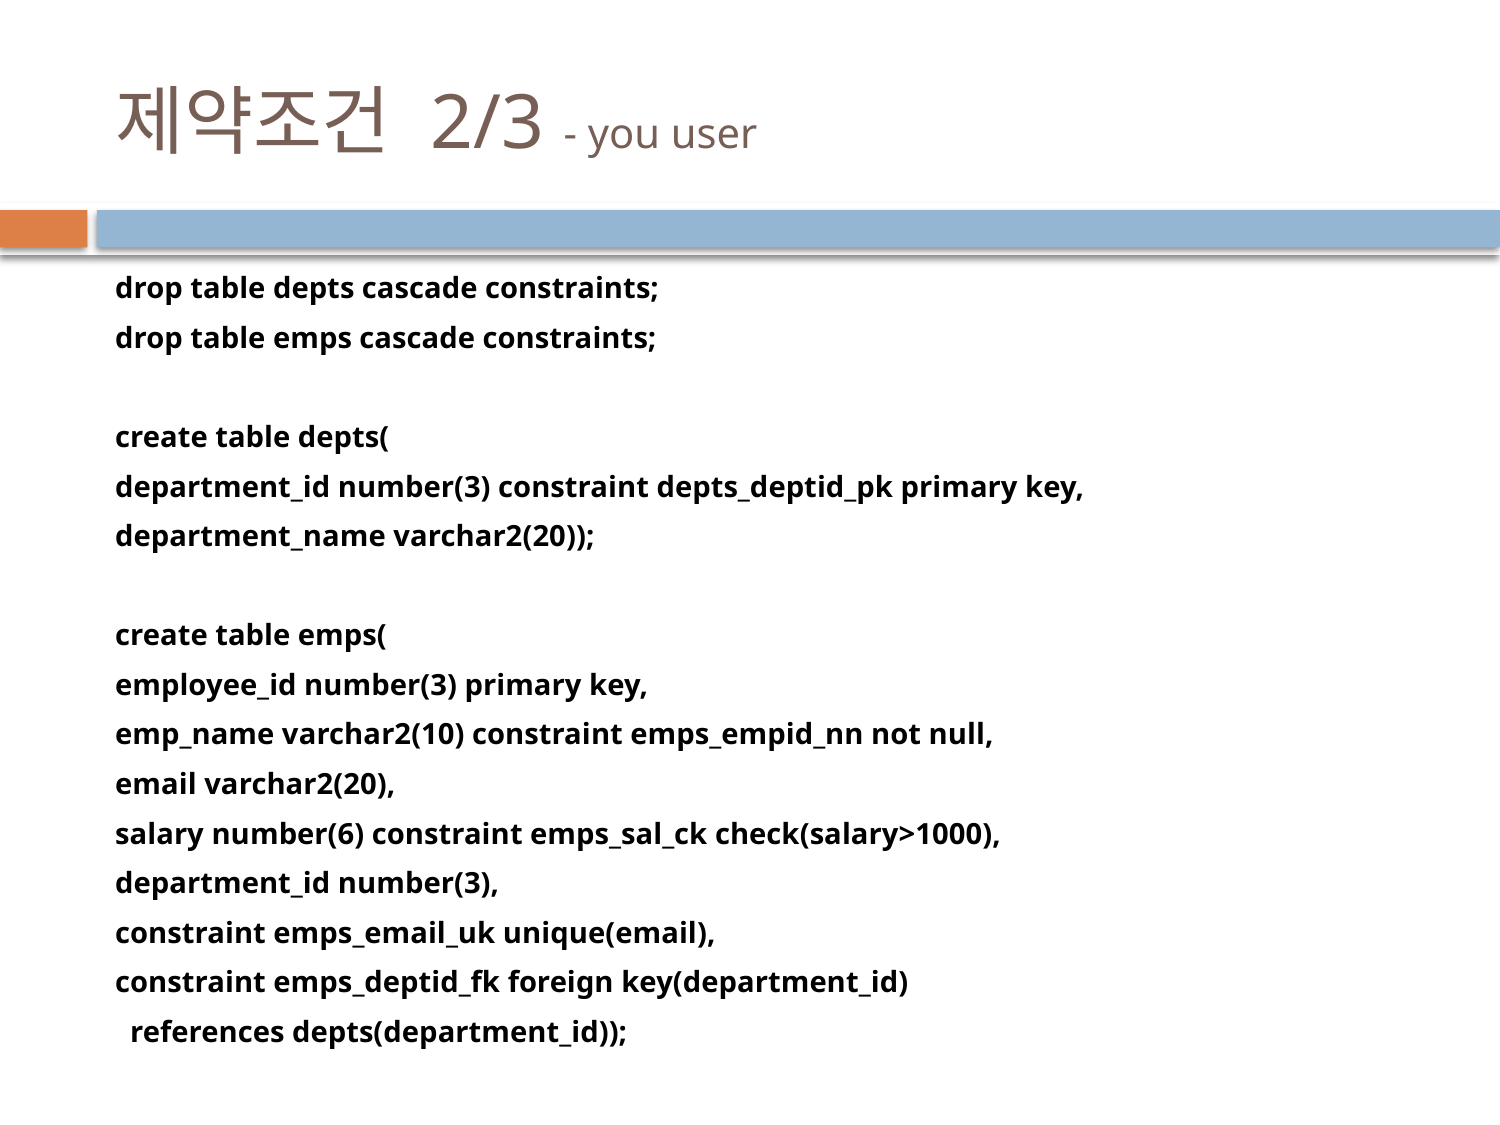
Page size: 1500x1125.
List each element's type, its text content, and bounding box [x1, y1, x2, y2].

list drop table depts cascade constraints; drop table emps cascade constraints; create table depts( department_id number(3) constraint depts_deptid_pk primary key, department_name varchar2(20)); create table emps( employee_id number(3) primary key, emp_name varchar2(10) constraint emps_empid_nn not null, email varchar2(20), salary number(6) constraint emps_sal_ck check(salary>1000), department_id number(3), constraint emps_email_uk unique(email), constraint emps_deptid_fk foreign key(department_id) references depts(department_id)); [100, 262, 1438, 1000]
title 제약조건 2/3 - you user [100, 37, 1438, 200]
